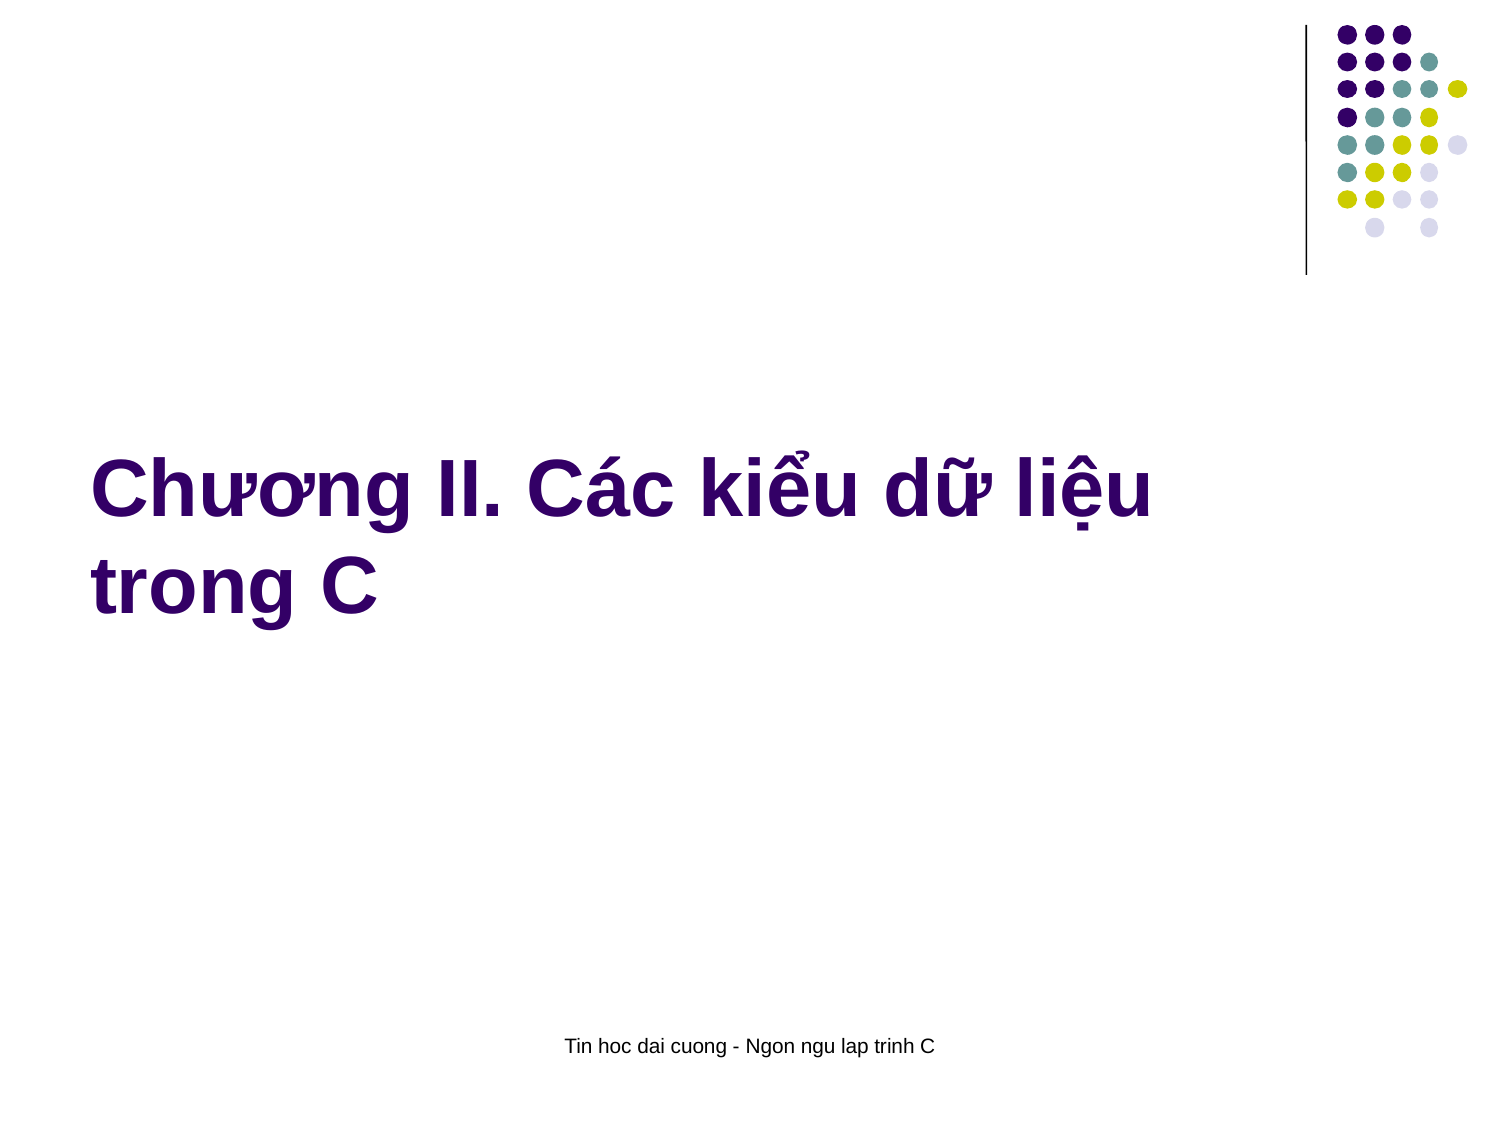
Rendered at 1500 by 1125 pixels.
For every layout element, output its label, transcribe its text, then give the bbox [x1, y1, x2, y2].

footer Tin hoc dai cuong - Ngon ngu lap trinh C [512, 1024, 988, 1101]
title Chương II. Các kiểu dữ liệu trong C [75, 425, 1313, 638]
